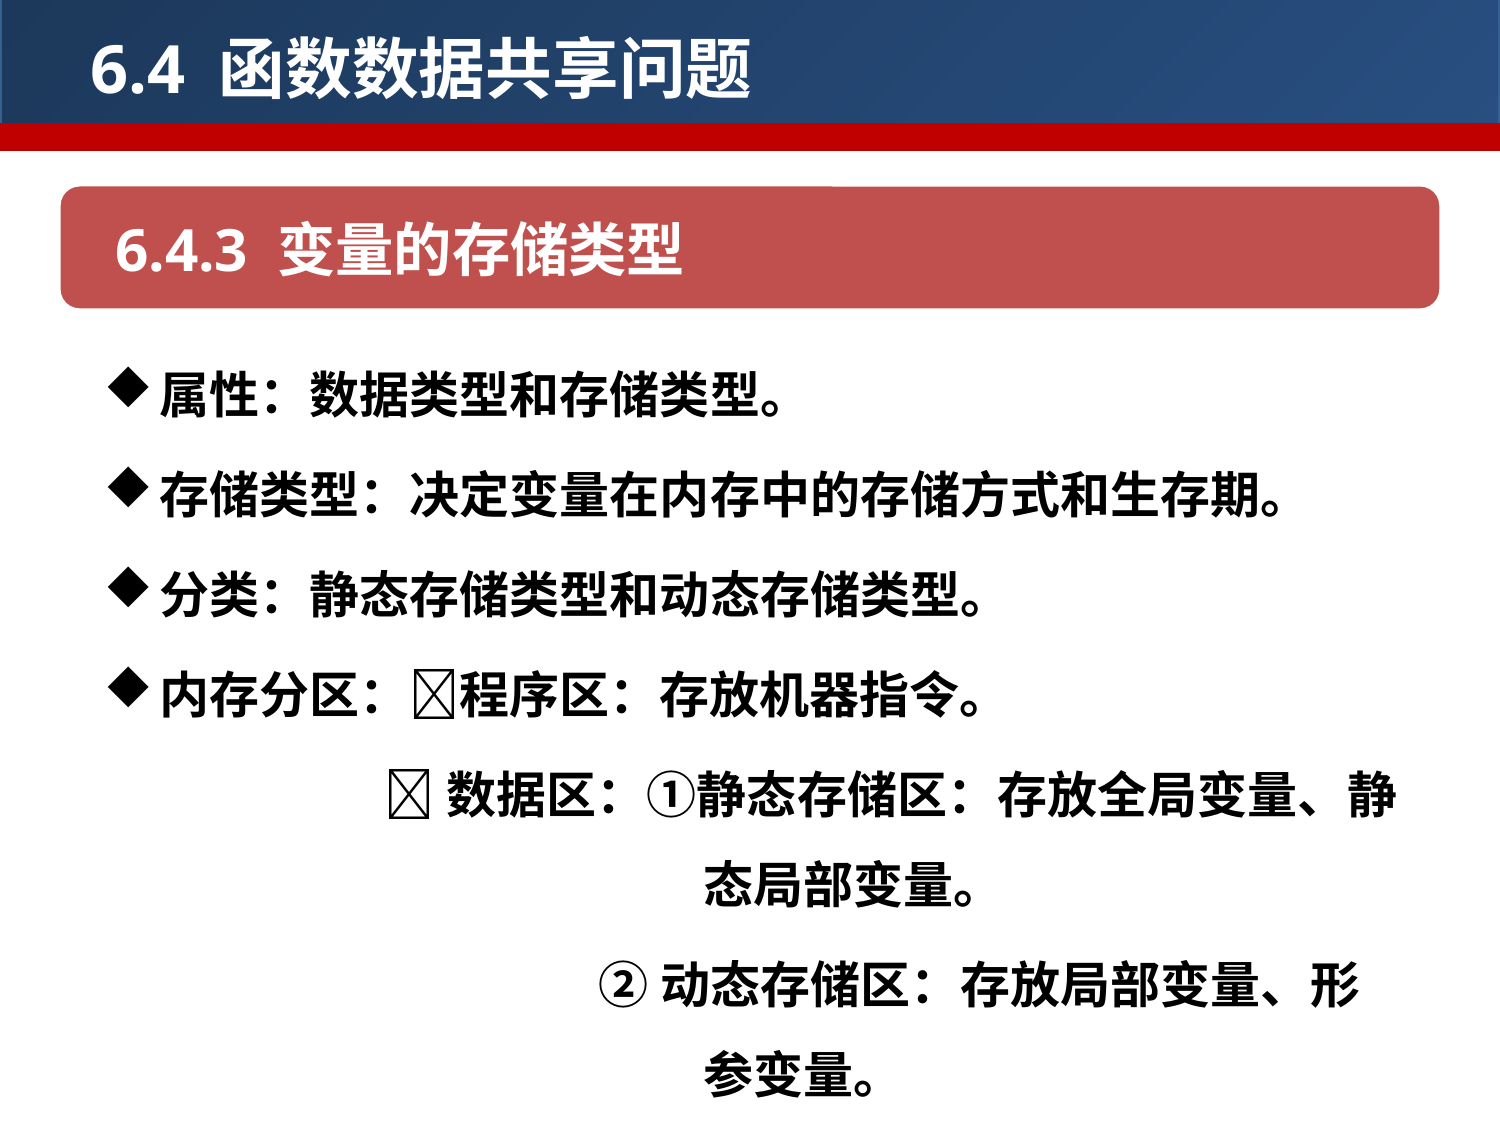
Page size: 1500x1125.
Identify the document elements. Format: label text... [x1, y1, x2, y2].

list 属性：数据类型和存储类型。 存储类型：决定变量在内存中的存储方式和生存期。 分类：静态存储类型和动态存储类型。 内存分区：程序区：存放机器指令。 数据区：①静态存储区：存放全局变量、静 态局部变量。 ②动态存储区：存放局部变量、形 参变量。 [88, 326, 1448, 1024]
list 6.4 函数数据共享问题 [74, 18, 1459, 109]
list 6.4.3 变量的存储类型 [100, 205, 1412, 289]
